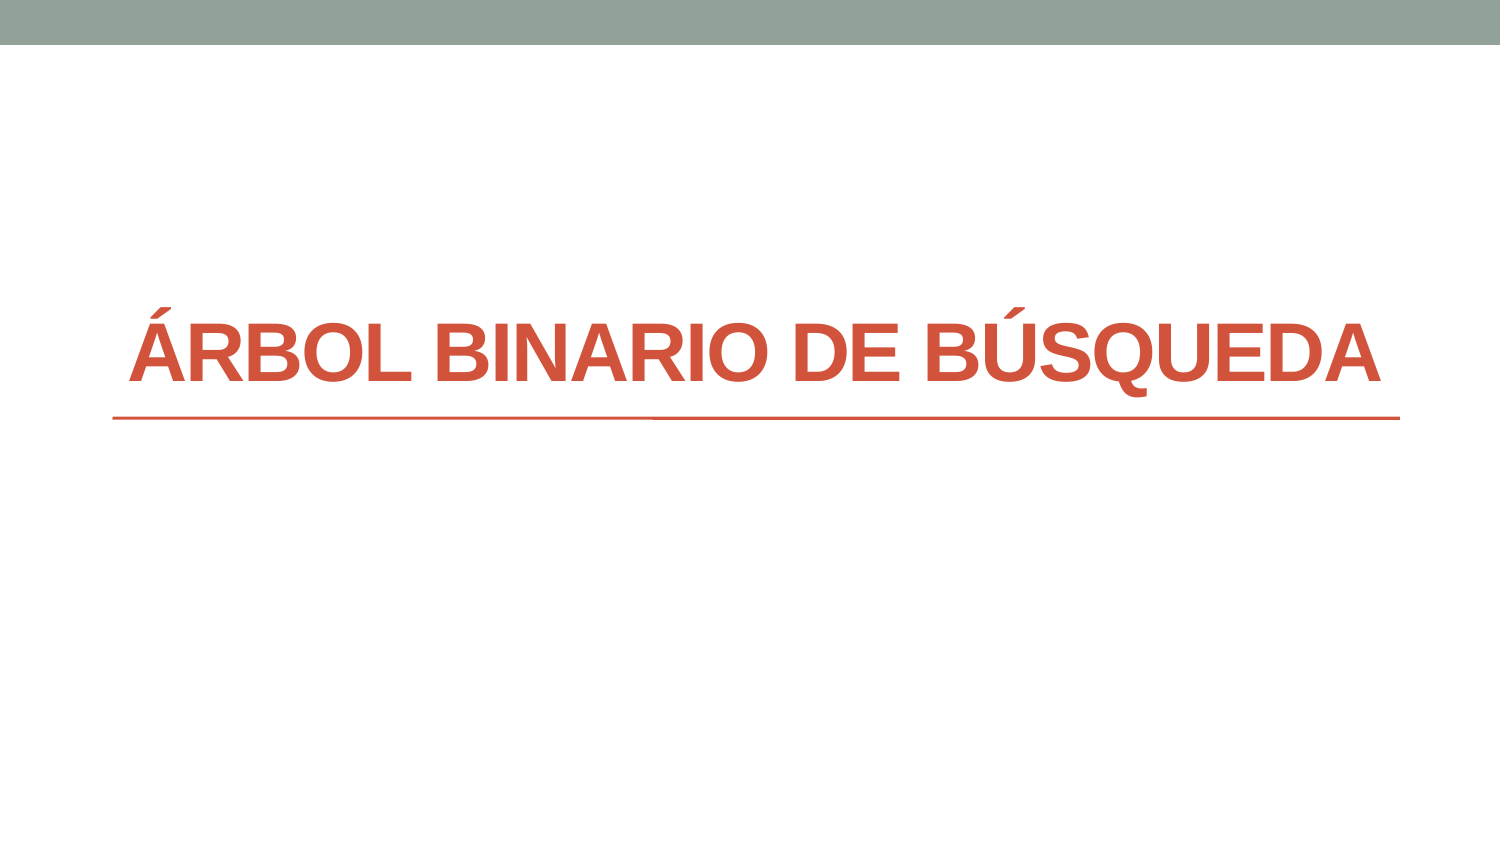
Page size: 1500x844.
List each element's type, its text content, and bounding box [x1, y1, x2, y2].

title ÁRBOL BINARIO DE BÚSQUEDA [112, 168, 1400, 406]
